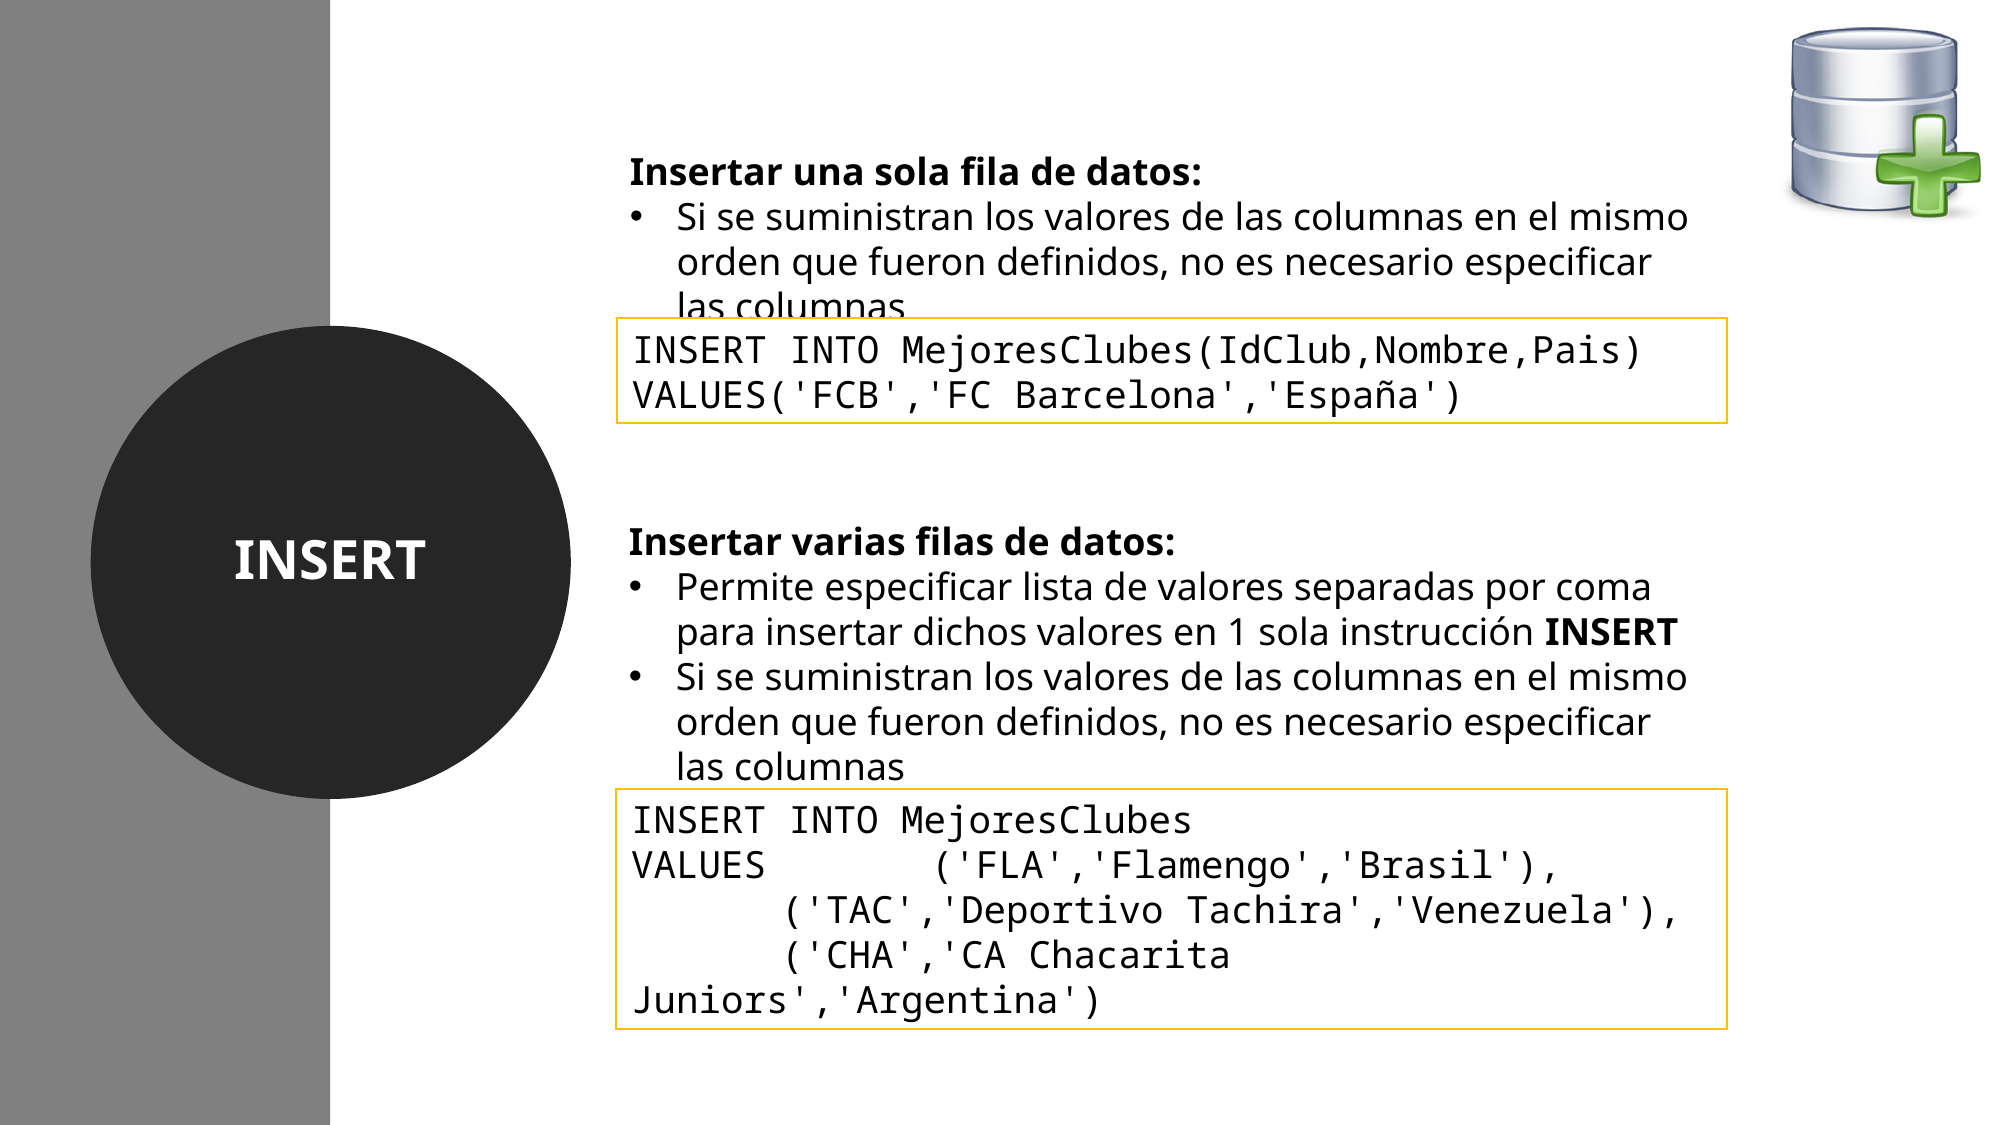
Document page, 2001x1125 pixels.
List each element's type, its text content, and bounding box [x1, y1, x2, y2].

text_box INSERT INTO MejoresClubes(IdClub,Nombre,Pais) VALUES('FCB','FC Barcelona','España') [616, 317, 1728, 424]
text_box INSERT [105, 340, 557, 785]
text_box [0, 0, 331, 1125]
text_box INSERT INTO MejoresClubes VALUES ('FLA','Flamengo','Brasil'), ('TAC','Deportivo Tachira','Venezuela'), ('CHA','CA Chacarita Juniors','Argentina') [615, 788, 1728, 1030]
text_box Insertar una sola fila de datos: Si se suministran los valores de las columnas en el mismo orden que fueron definidos, no es necesario especificar las columnas [614, 140, 1725, 336]
picture [1762, 8, 1988, 234]
text_box Insertar varias filas de datos: Permite especificar lista de valores separadas por coma para insertar dichos valores en 1 sola instrucción INSERT Si se suministran los valores de las columnas en el mismo orden que fueron definidos, no es necesario especificar las columnas [614, 510, 1725, 796]
